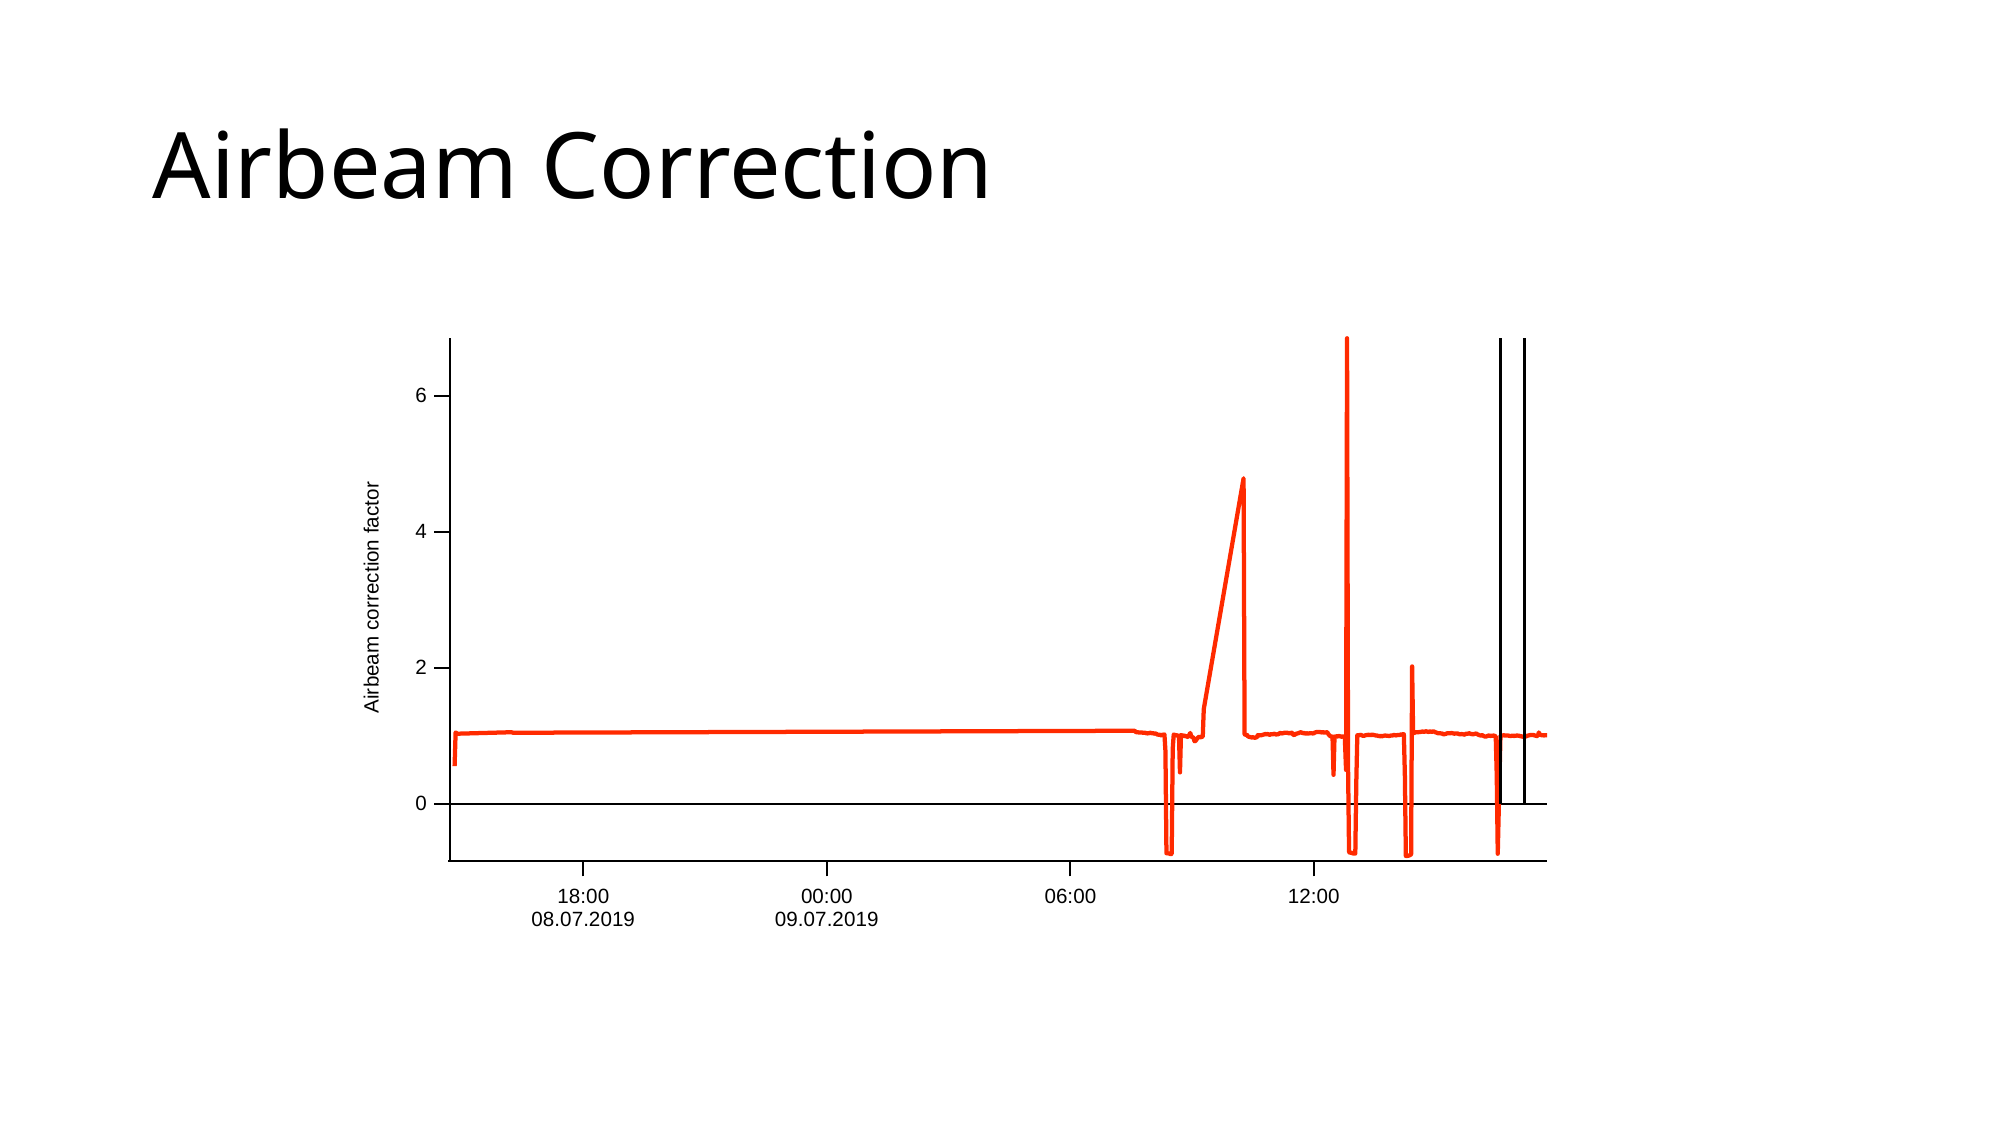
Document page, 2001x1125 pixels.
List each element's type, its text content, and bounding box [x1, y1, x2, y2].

picture [359, 315, 1598, 959]
title Airbeam Correction [137, 59, 1863, 278]
